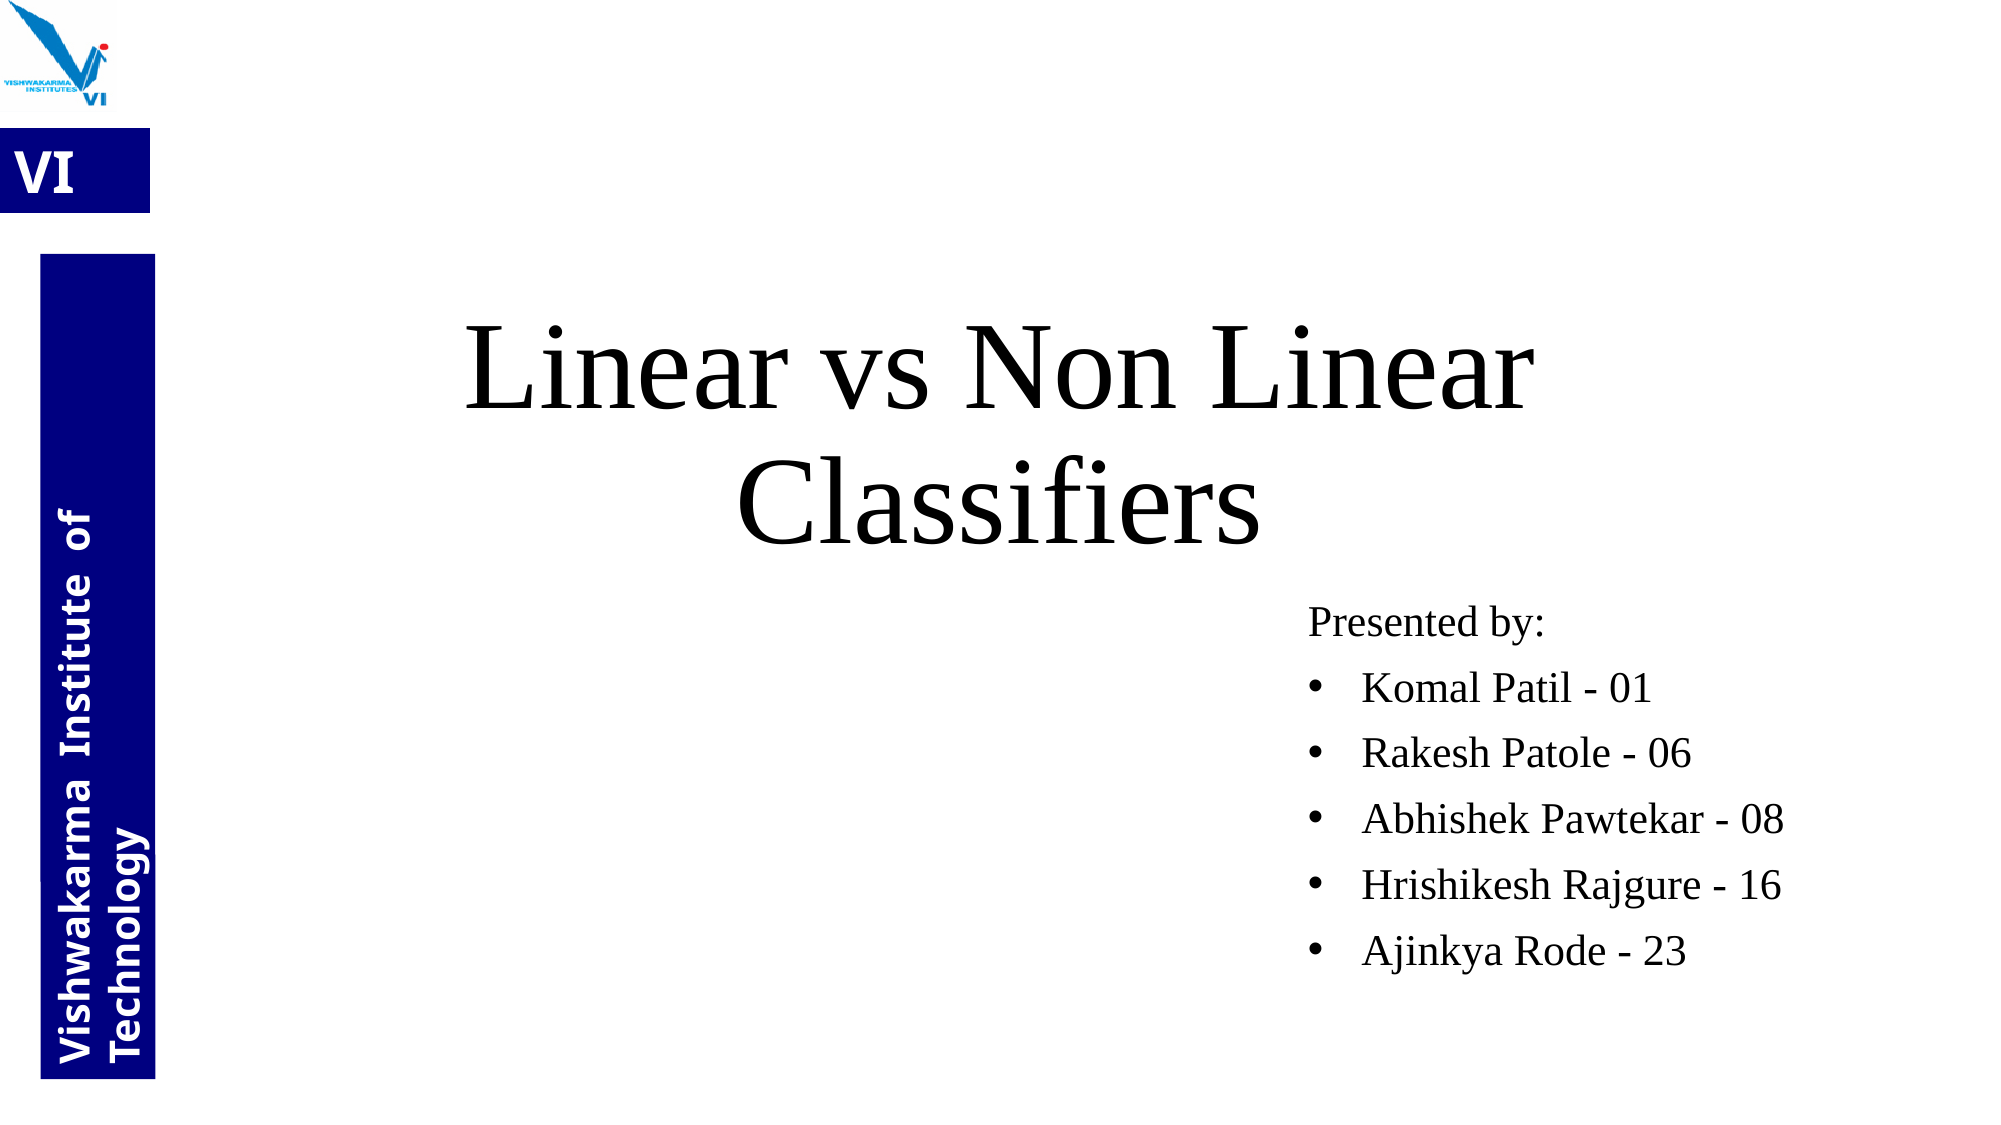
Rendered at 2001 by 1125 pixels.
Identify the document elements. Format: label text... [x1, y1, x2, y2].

subtitle Presented by: Komal Patil - 01 Rakesh Patole - 06 Abhishek Pawtekar - 08 Hrishikesh Rajgure - 16 Ajinkya Rode - 23 [1292, 590, 1896, 985]
title Linear vs Non Linear Classifiers [249, 186, 1750, 579]
